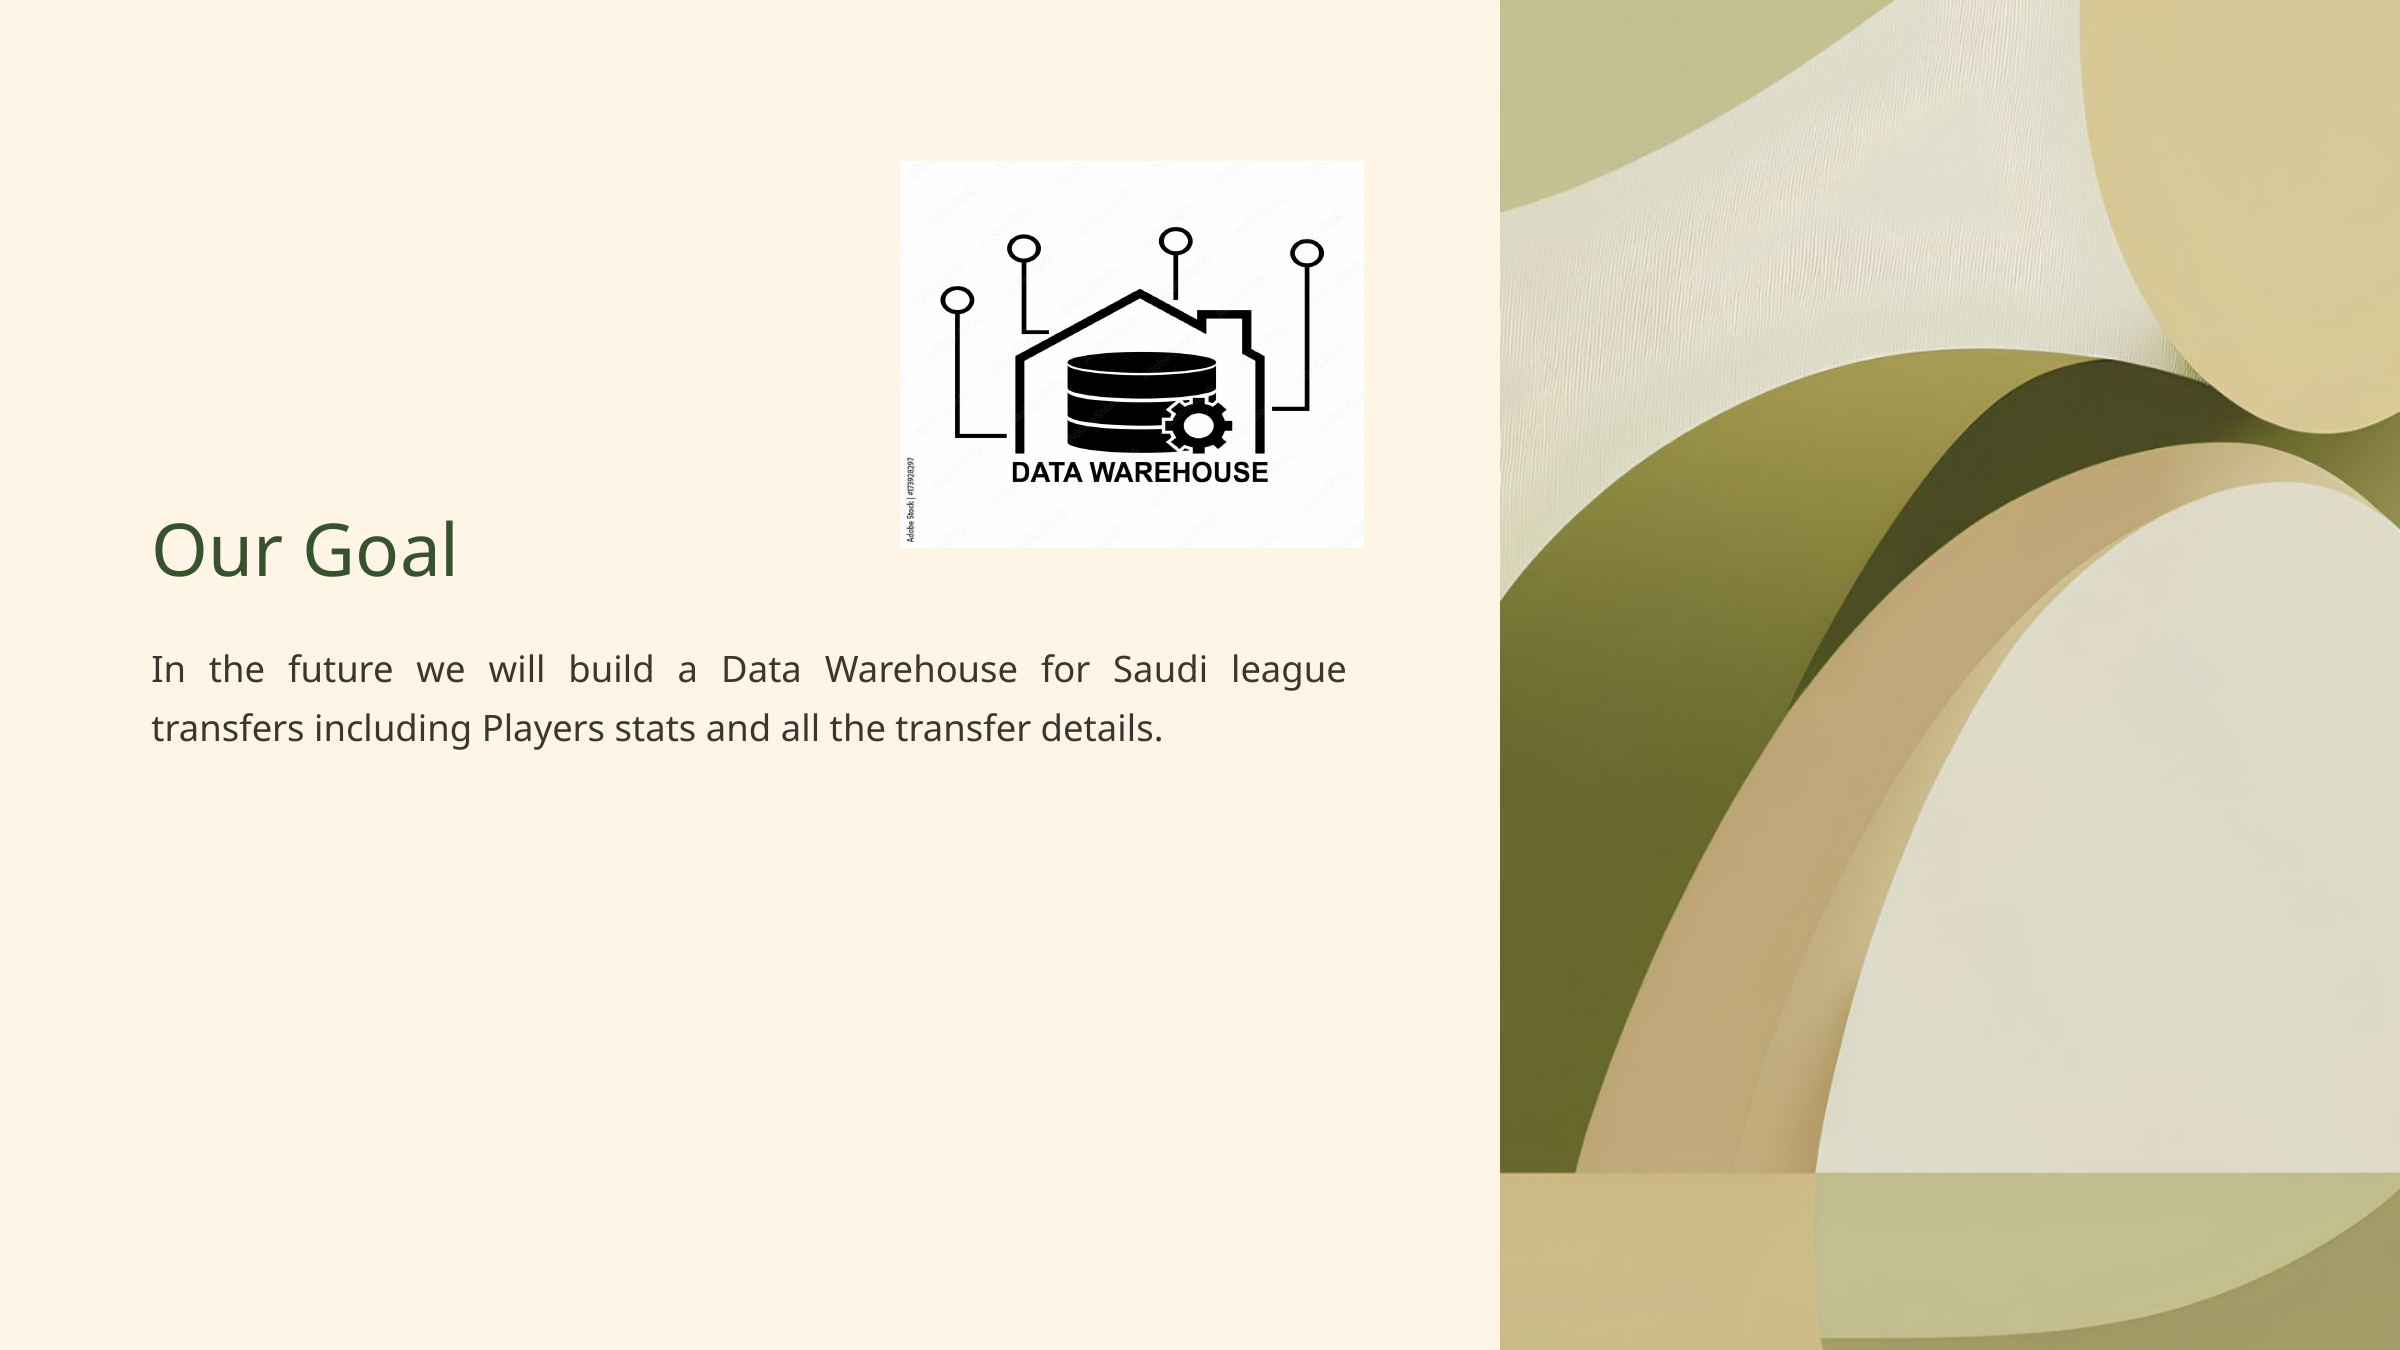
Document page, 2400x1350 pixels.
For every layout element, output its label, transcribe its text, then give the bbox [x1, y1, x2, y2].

text_box [0, 0, 1499, 1350]
picture [1499, 0, 2400, 1350]
text_box In the future we will build a Data Warehouse for Saudi league transfers including Players stats and all the transfer details. [136, 624, 1364, 858]
text_box Our Goal [136, 492, 720, 584]
picture [899, 161, 1364, 548]
